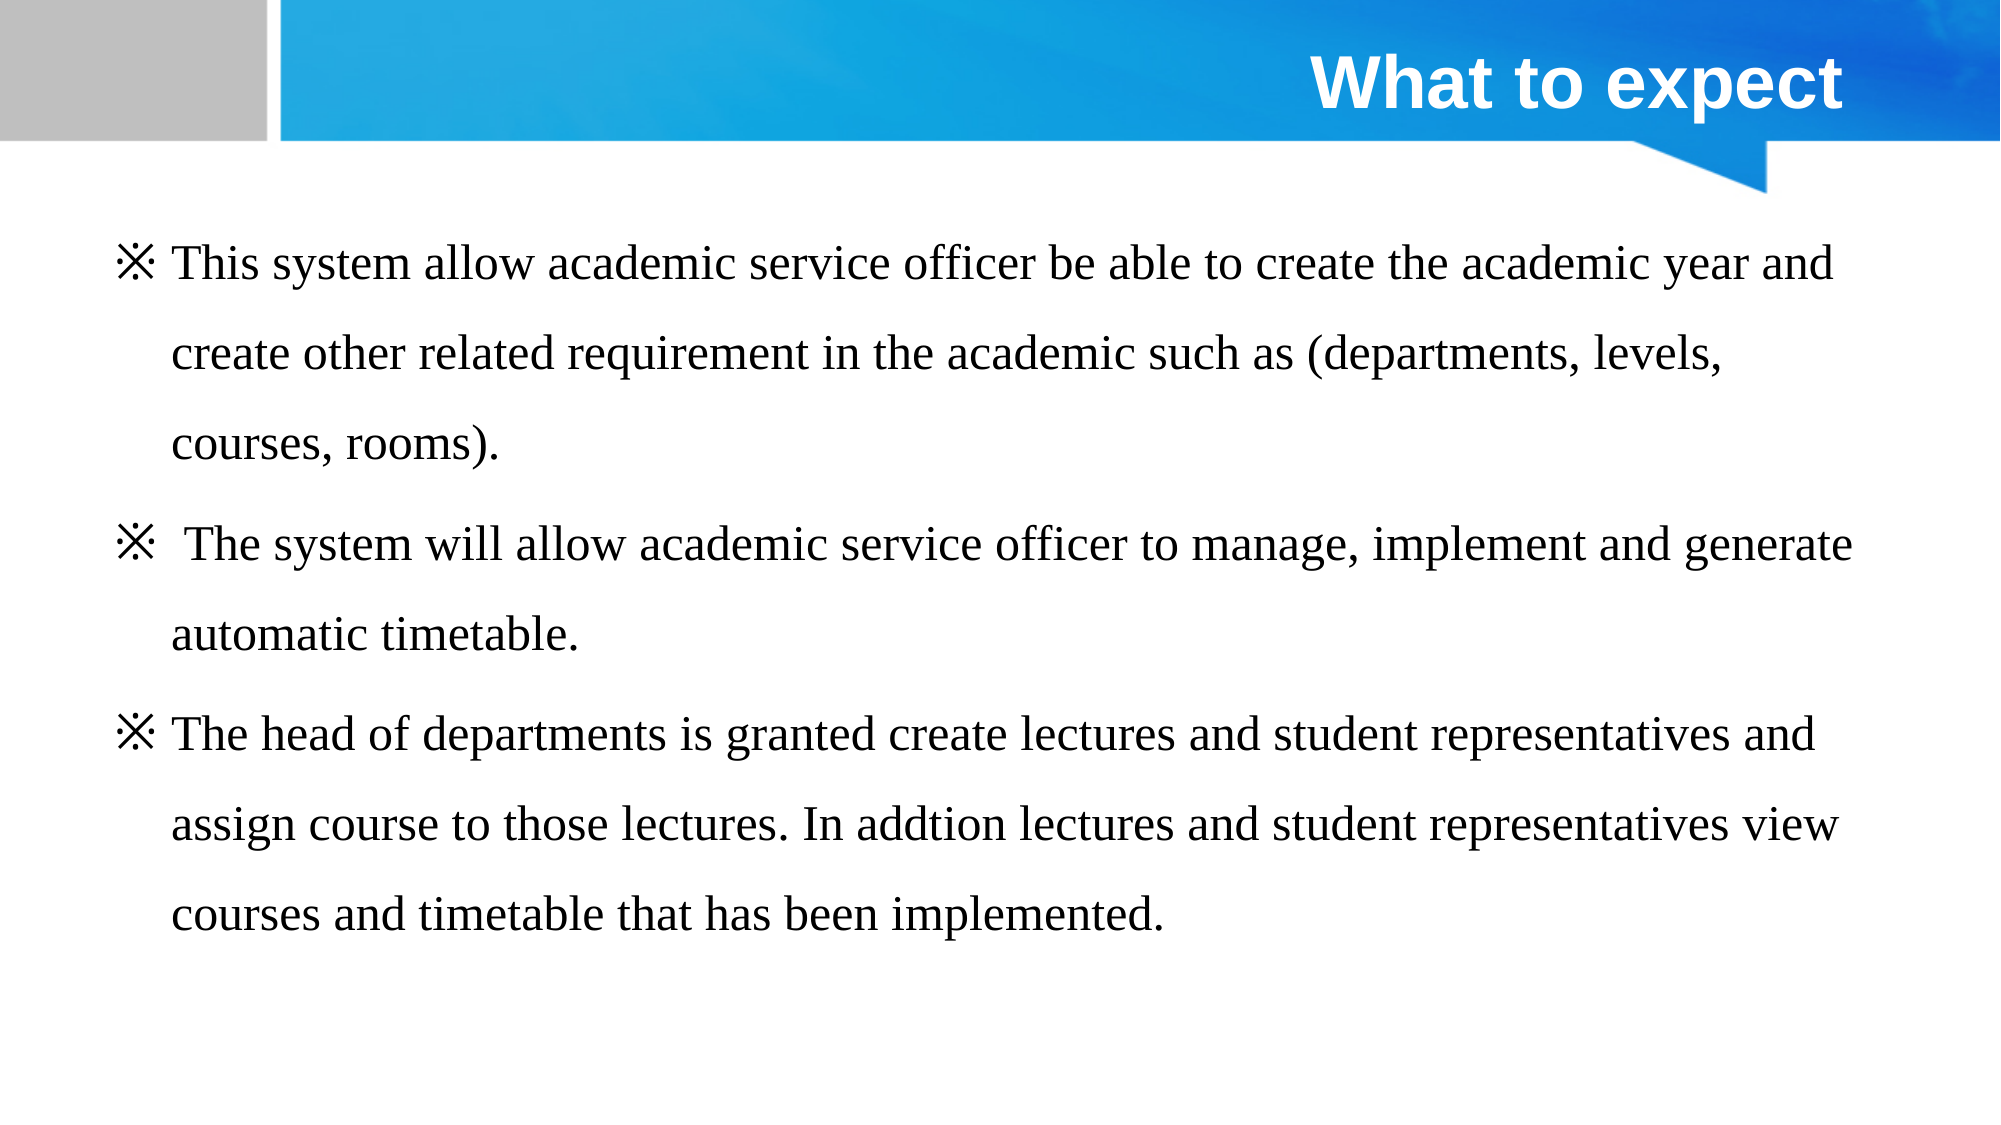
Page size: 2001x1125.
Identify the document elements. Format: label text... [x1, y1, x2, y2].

title What to expect [99, 30, 1901, 127]
picture [0, 0, 2000, 1125]
list This system allow academic service officer be able to create the academic year and create other related requirement in the academic such as (departments, levels, courses, rooms). The system will allow academic service officer to manage, implement and generate automatic timetable. The head of departments is granted create lectures and student representatives and assign course to those lectures. In addtion lectures and student representatives view courses and timetable that has been implemented. [99, 192, 1901, 1006]
